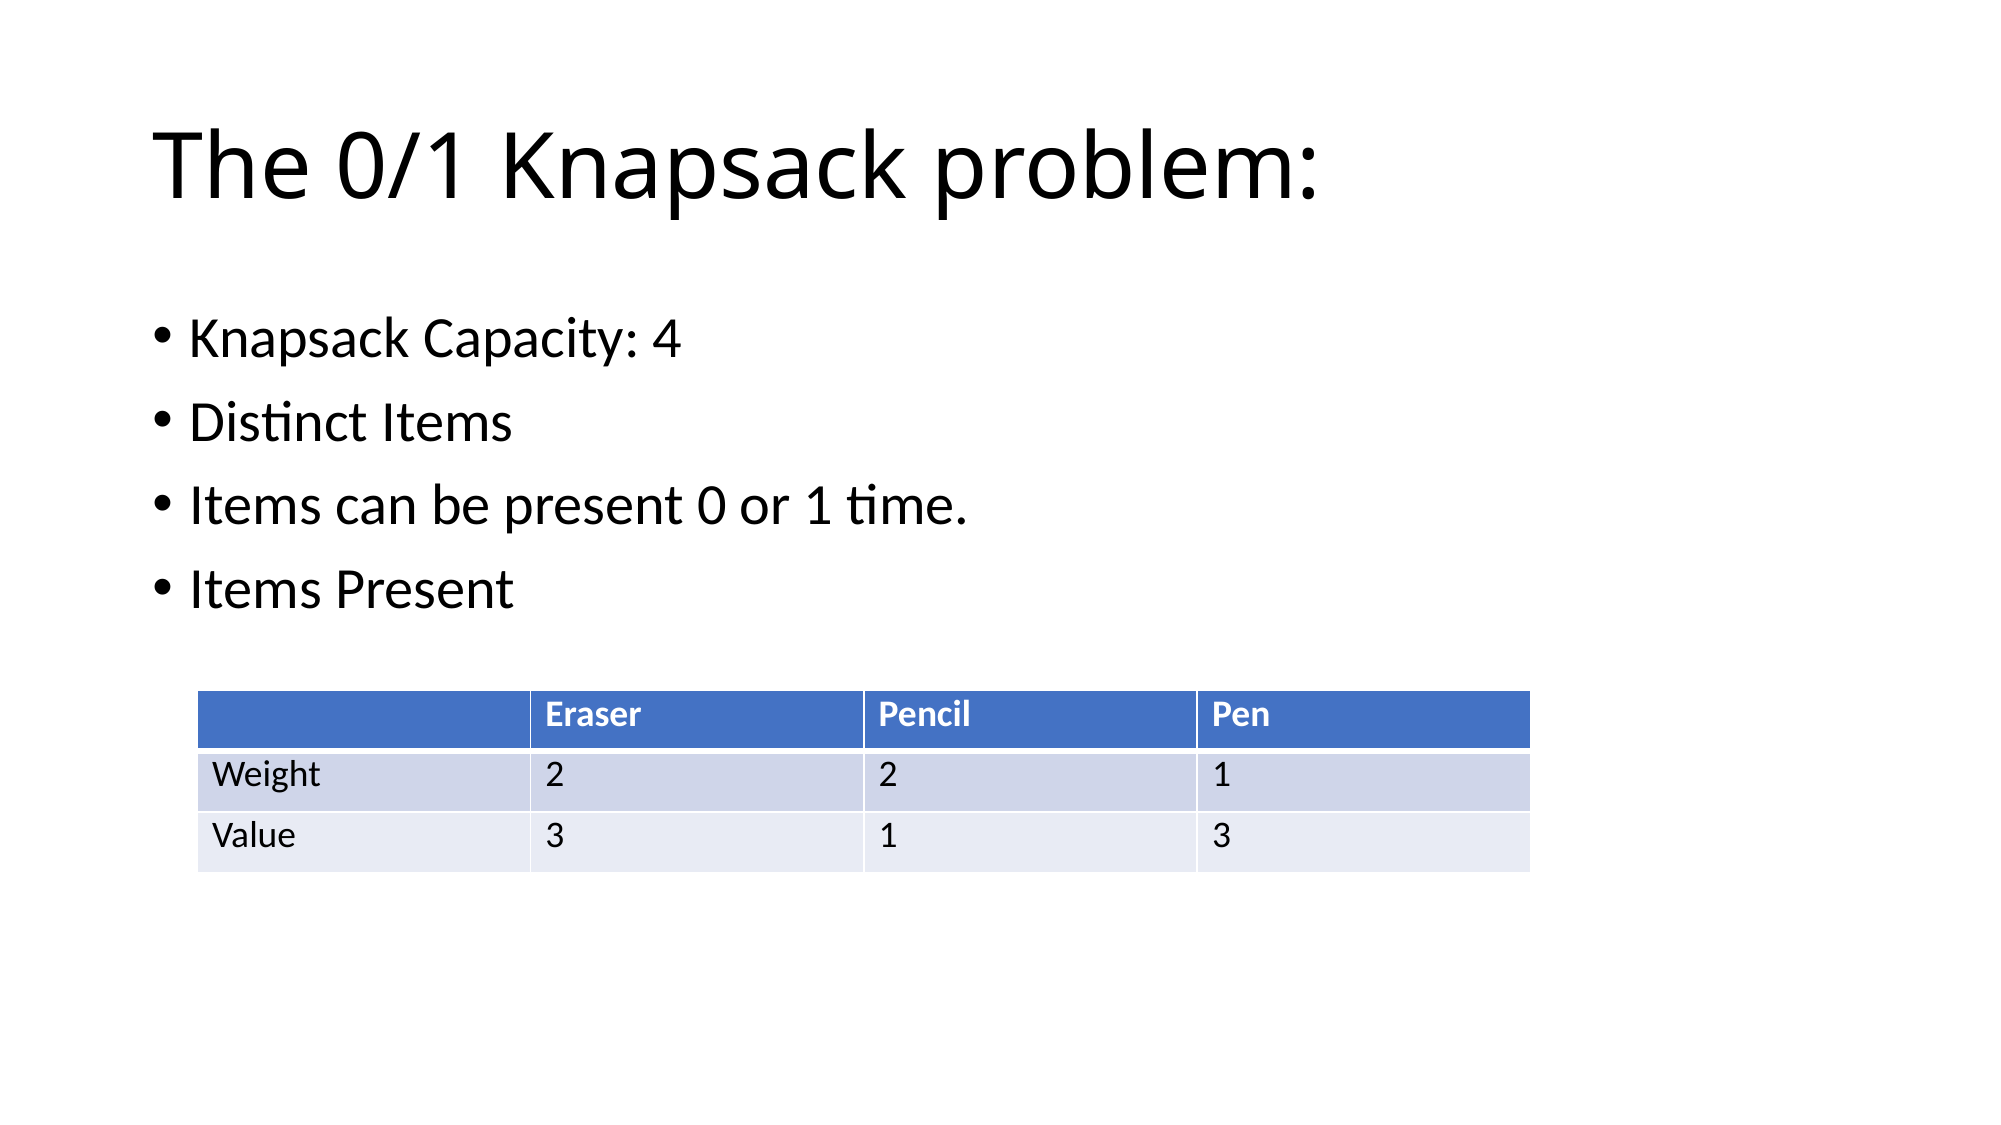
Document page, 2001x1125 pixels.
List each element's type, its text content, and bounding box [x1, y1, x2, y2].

table_cell 1 [865, 813, 1196, 872]
table_cell Weight [198, 754, 530, 811]
table_header [198, 691, 530, 748]
list Knapsack Capacity: 4 Distinct Items Items can be present 0 or 1 time. Items Present [137, 299, 1863, 1014]
table_cell 2 [865, 754, 1196, 811]
table_cell Value [198, 813, 530, 872]
title The 0/1 Knapsack problem: [137, 59, 1863, 278]
table_cell 2 [531, 754, 863, 811]
table_header Pen [1198, 691, 1530, 748]
table_header Eraser [531, 691, 863, 748]
table_cell 3 [1198, 813, 1530, 872]
table_header Pencil [865, 691, 1196, 748]
table_cell 1 [1198, 754, 1530, 811]
table_cell 3 [531, 813, 863, 872]
